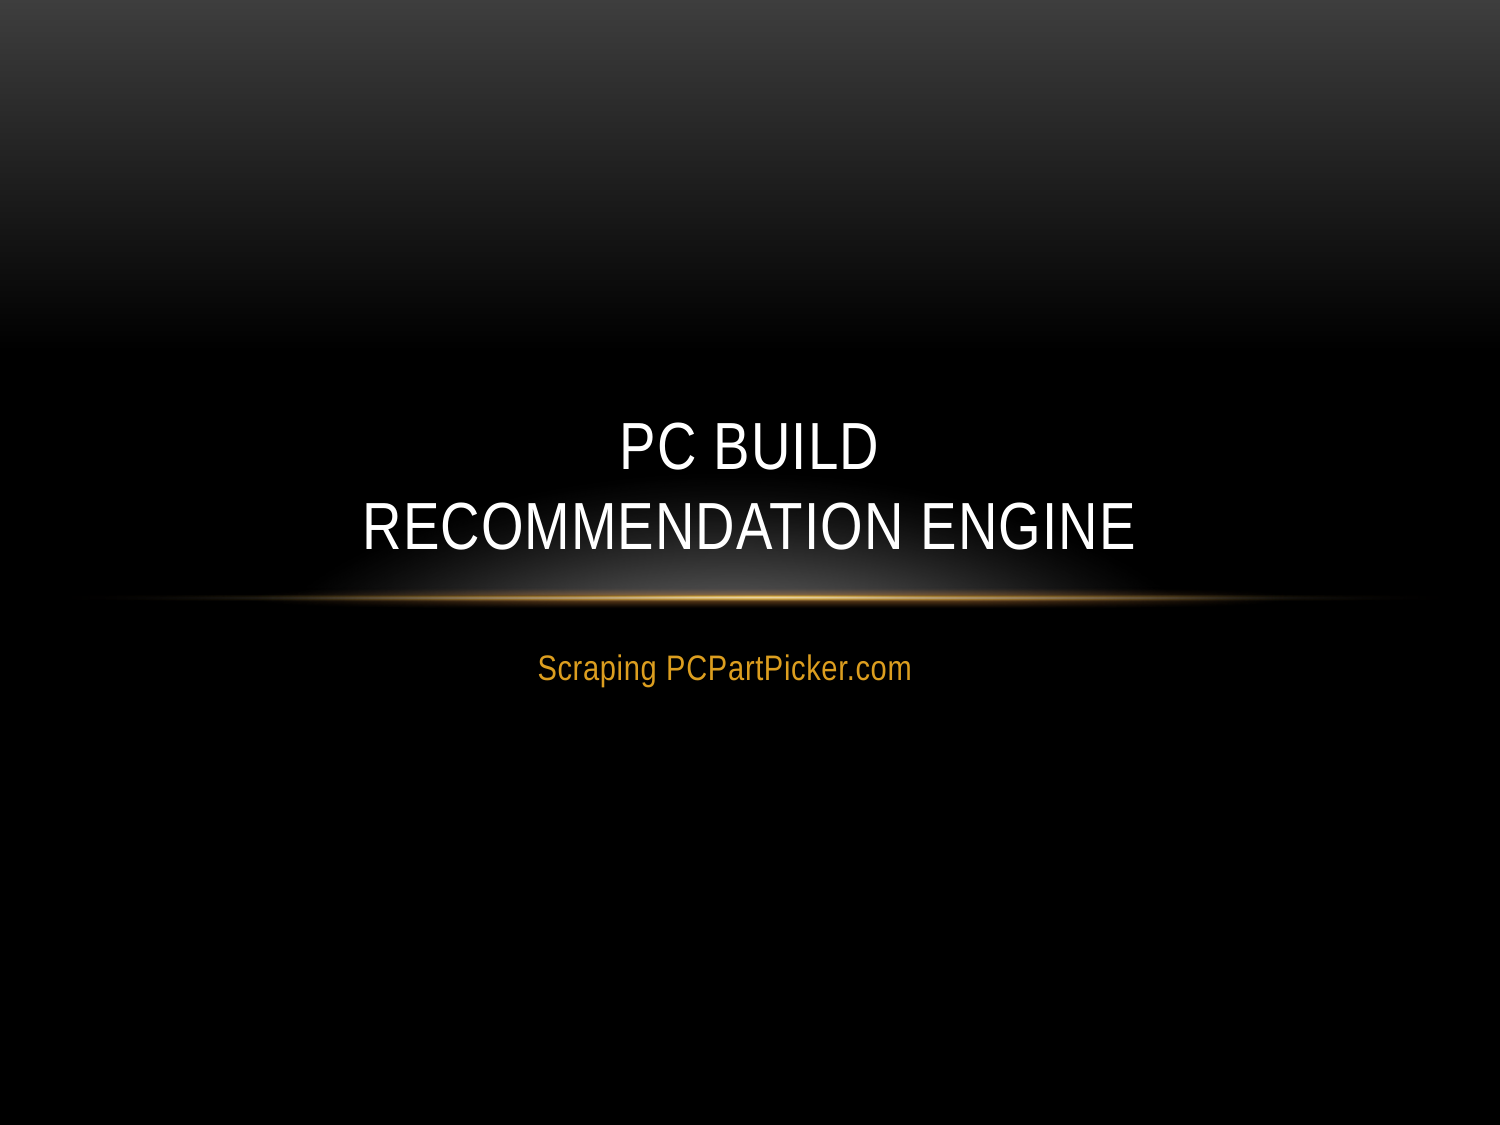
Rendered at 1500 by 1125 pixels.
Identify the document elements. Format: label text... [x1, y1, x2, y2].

subtitle Scraping PCPartPicker.com [200, 637, 1250, 925]
title PC Build Recommendation engine [112, 329, 1388, 571]
picture [0, 0, 1500, 750]
